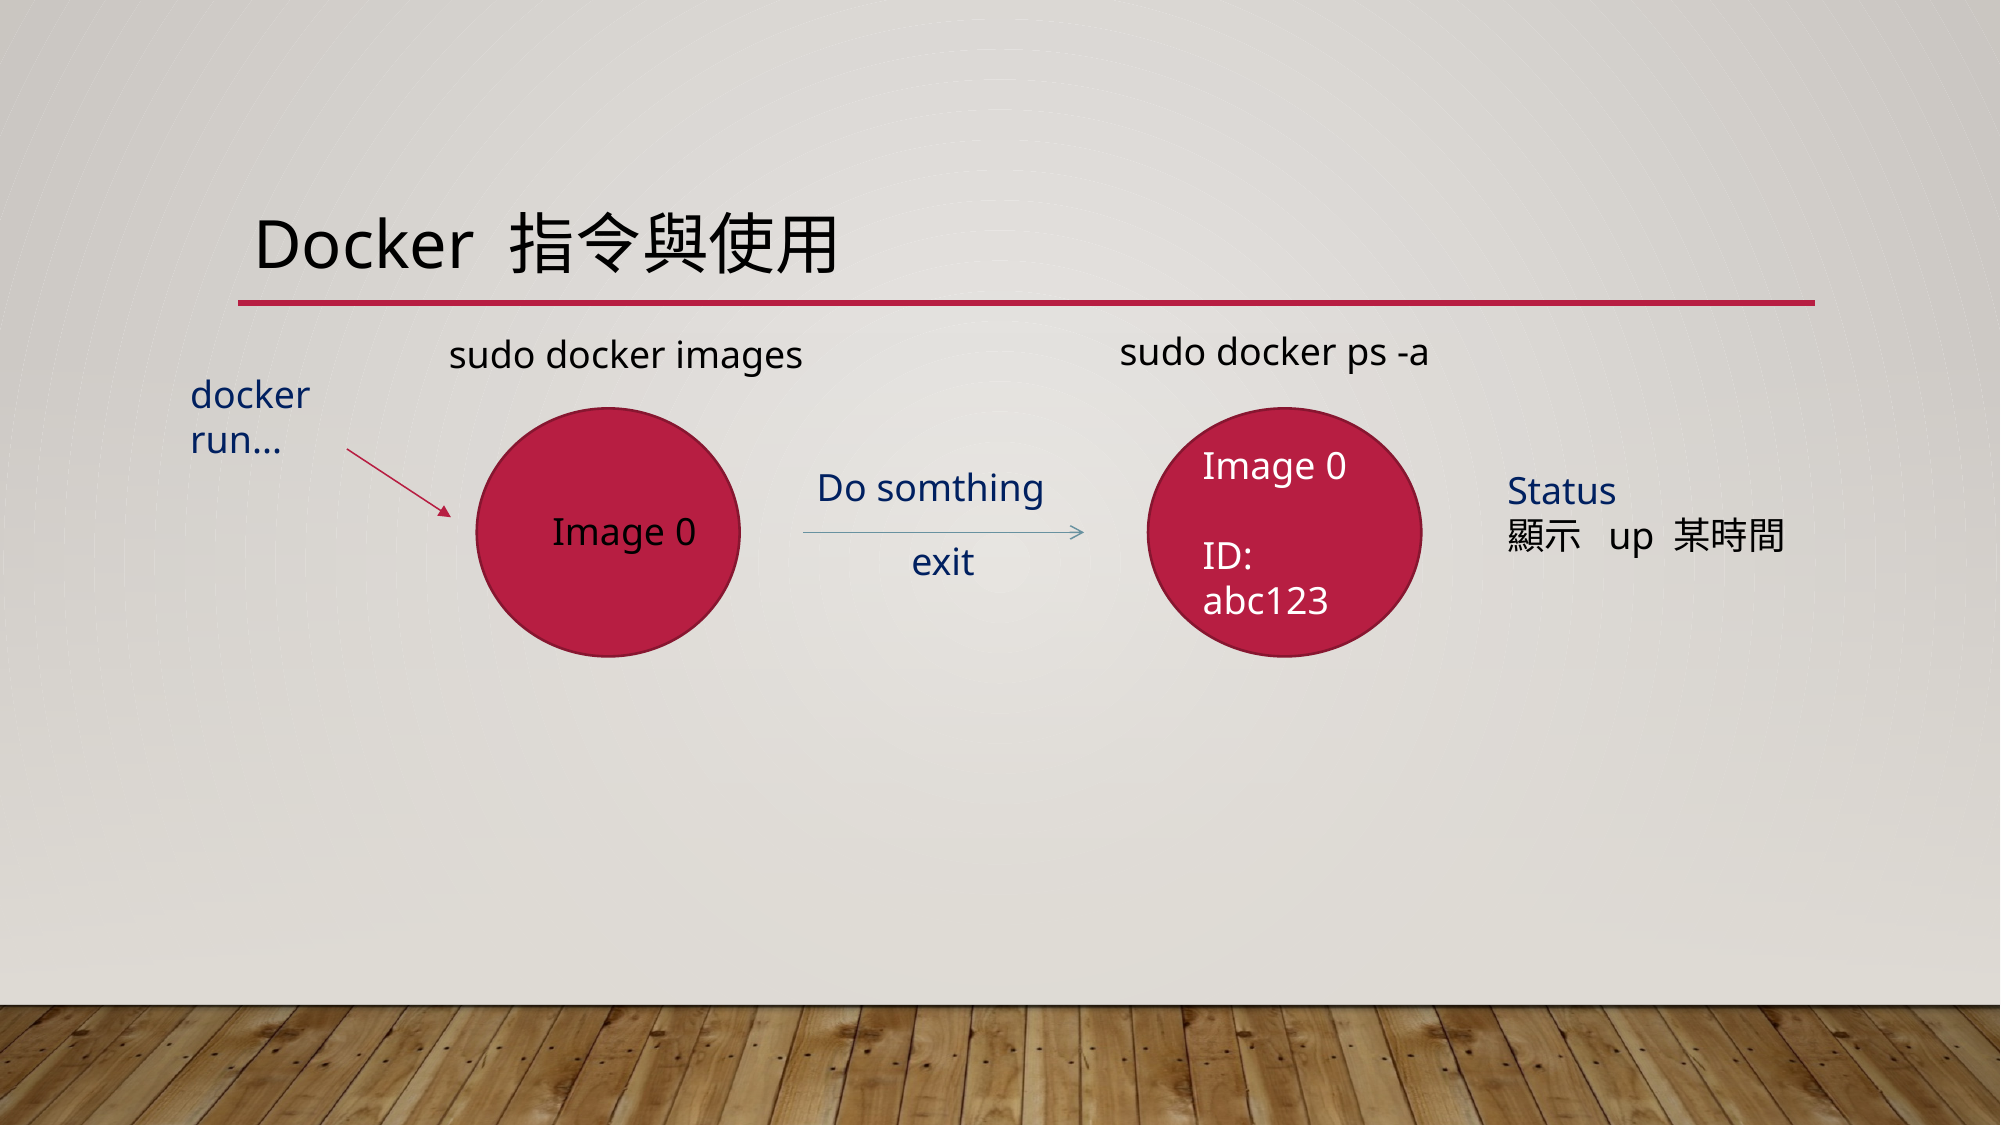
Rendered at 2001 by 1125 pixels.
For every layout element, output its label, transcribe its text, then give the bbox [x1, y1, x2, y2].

title Docker 指令與使用 [238, 131, 1814, 305]
text_box sudo docker images [433, 323, 834, 384]
picture [0, 1005, 2000, 1125]
text_box docker run... [175, 364, 415, 469]
text_box [475, 407, 738, 658]
text_box Do somthing [801, 456, 1085, 517]
text_box Status 顯示 up 某時間 [1492, 459, 1858, 610]
text_box sudo docker ps -a [1104, 320, 1552, 380]
text_box Image 0 [537, 500, 740, 560]
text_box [346, 448, 452, 518]
text_box exit [833, 533, 1053, 591]
text_box Image 0 ID: abc123 [1146, 407, 1423, 658]
